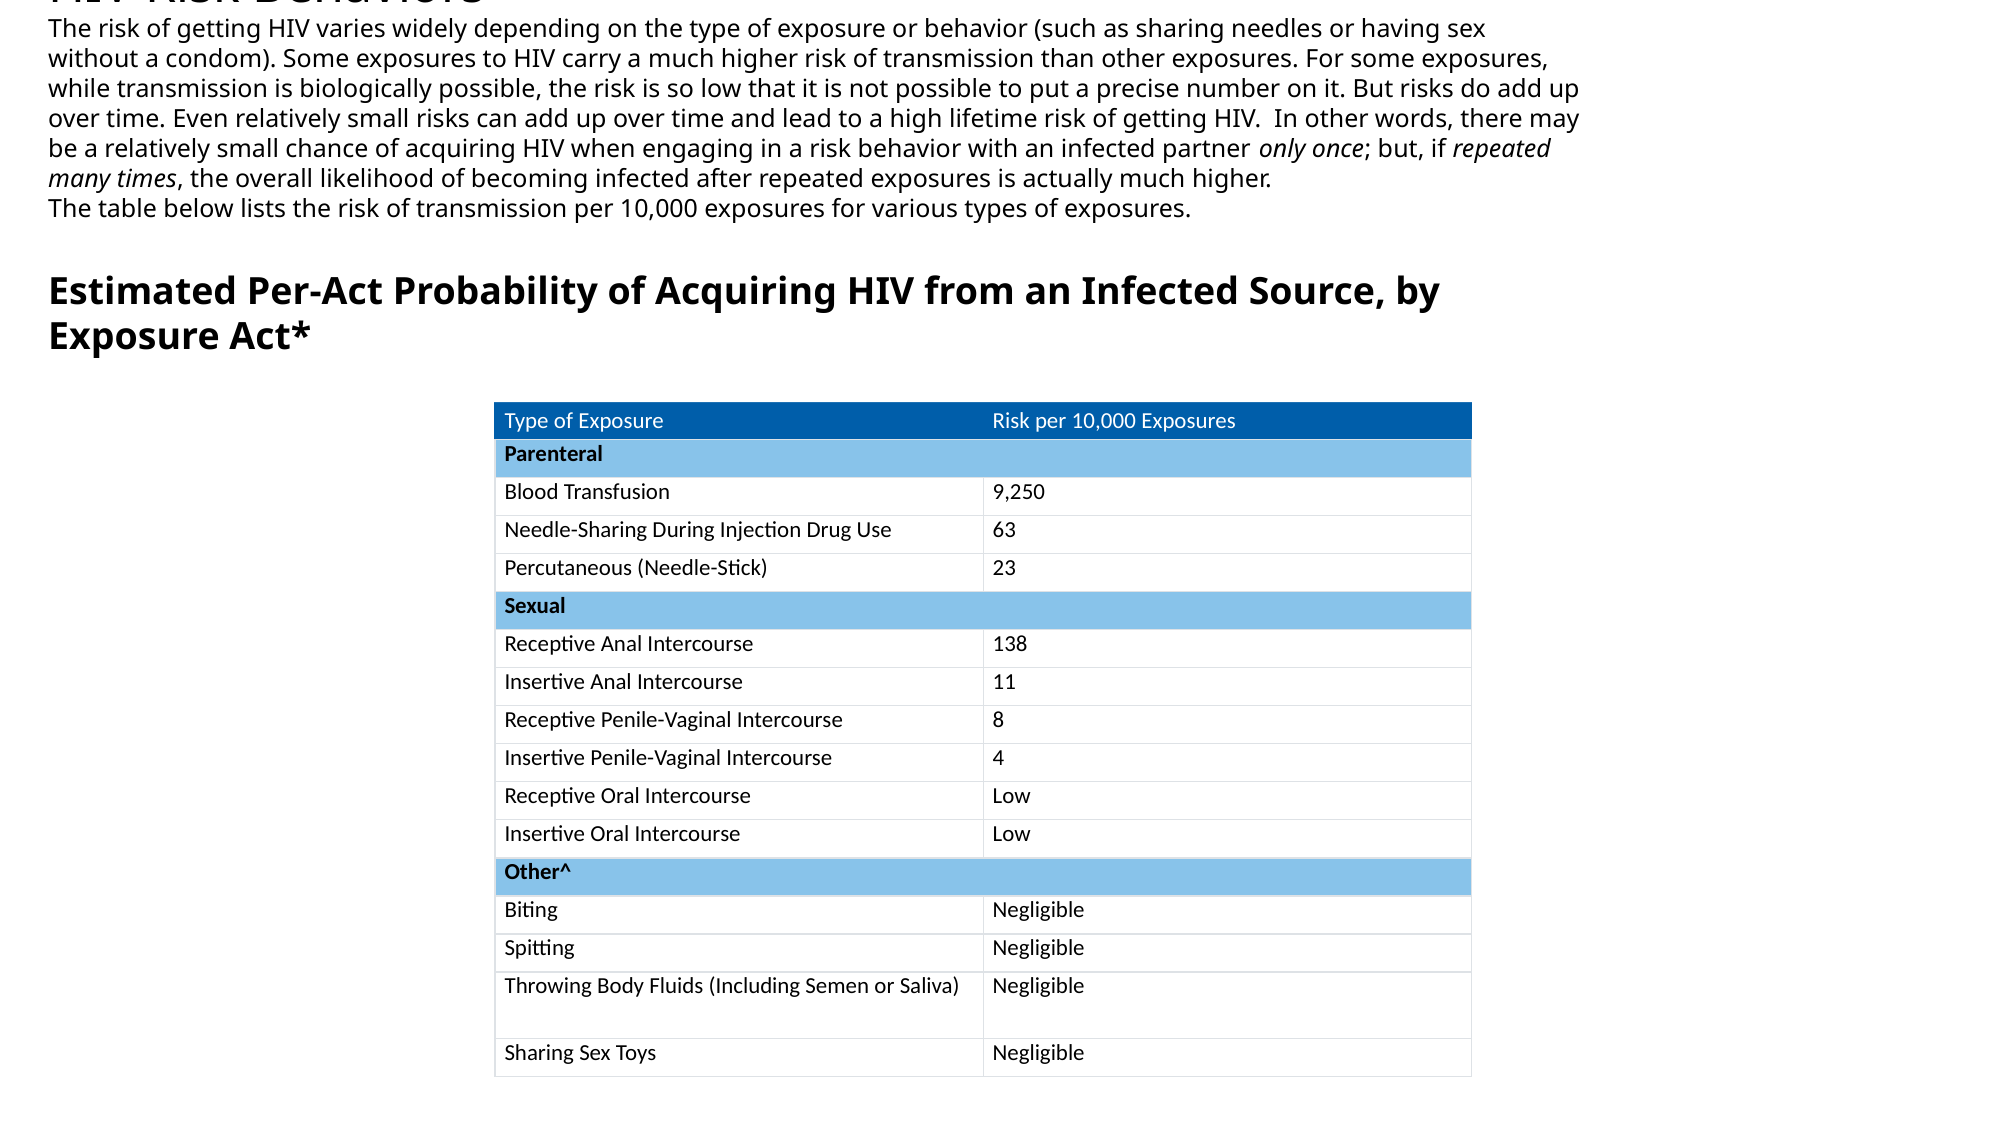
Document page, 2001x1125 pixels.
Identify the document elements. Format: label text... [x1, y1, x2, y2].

table_cell Sharing Sex Toys [496, 1039, 983, 1076]
table_cell Needle-Sharing During Injection Drug Use [496, 516, 983, 553]
table_cell 4 [984, 744, 1471, 781]
table_cell Negligible [984, 935, 1471, 971]
table_cell Receptive Anal Intercourse [496, 630, 983, 667]
table_cell Insertive Oral Intercourse [496, 820, 983, 857]
table_cell Low [984, 782, 1471, 819]
table_cell 9,250 [984, 478, 1471, 515]
table_cell Parenteral [496, 440, 1471, 477]
table_cell Low [984, 820, 1471, 857]
table_cell 23 [984, 554, 1471, 591]
table_cell Risk per 10,000 Exposures [984, 403, 1471, 439]
table_cell Type of Exposure [496, 403, 983, 439]
table_cell 11 [984, 668, 1471, 705]
table_cell 63 [984, 516, 1471, 553]
table_cell Insertive Anal Intercourse [496, 668, 983, 705]
table_cell Negligible [984, 973, 1471, 1038]
table_cell Other^ [496, 859, 1471, 895]
table_cell Blood Transfusion [496, 478, 983, 515]
table_cell Insertive Penile-Vaginal Intercourse [496, 744, 983, 781]
table_cell Negligible [984, 897, 1471, 933]
table_cell Receptive Penile-Vaginal Intercourse [496, 706, 983, 743]
table_cell Throwing Body Fluids (Including Semen or Saliva) [496, 973, 983, 1038]
text_box HIV Risk Behaviors The risk of getting HIV varies widely depending on the type of exposure or behavior (such as sharing needles or having sex without a condom). Some exposures to HIV carry a much higher risk of transmission than other exposures. For some exposures, while transmission is biologically possible, the risk is so low that it is not possible to put a precise number on it. But risks do add up over time. Even relatively small risks can add up over time and lead to a high lifetime risk of getting HIV. In other words, there may be a relatively small chance of acquiring HIV when engaging in a risk behavior with an infected partner only once; but, if repeated many times, the overall likelihood of becoming infected after repeated exposures is actually much higher. The table below lists the risk of transmission per 10,000 exposures for various types of exposures. Estimated Per-Act Probability of Acquiring HIV from an Infected Source, by Exposure Act* [33, 0, 1598, 403]
table_cell Negligible [984, 1039, 1471, 1076]
table_cell Spitting [496, 935, 983, 971]
table_cell Sexual [496, 592, 1471, 629]
table_cell 138 [984, 630, 1471, 667]
table_cell Receptive Oral Intercourse [496, 782, 983, 819]
table_cell Percutaneous (Needle-Stick) [496, 554, 983, 591]
table_cell 8 [984, 706, 1471, 743]
table_cell Biting [496, 897, 983, 933]
